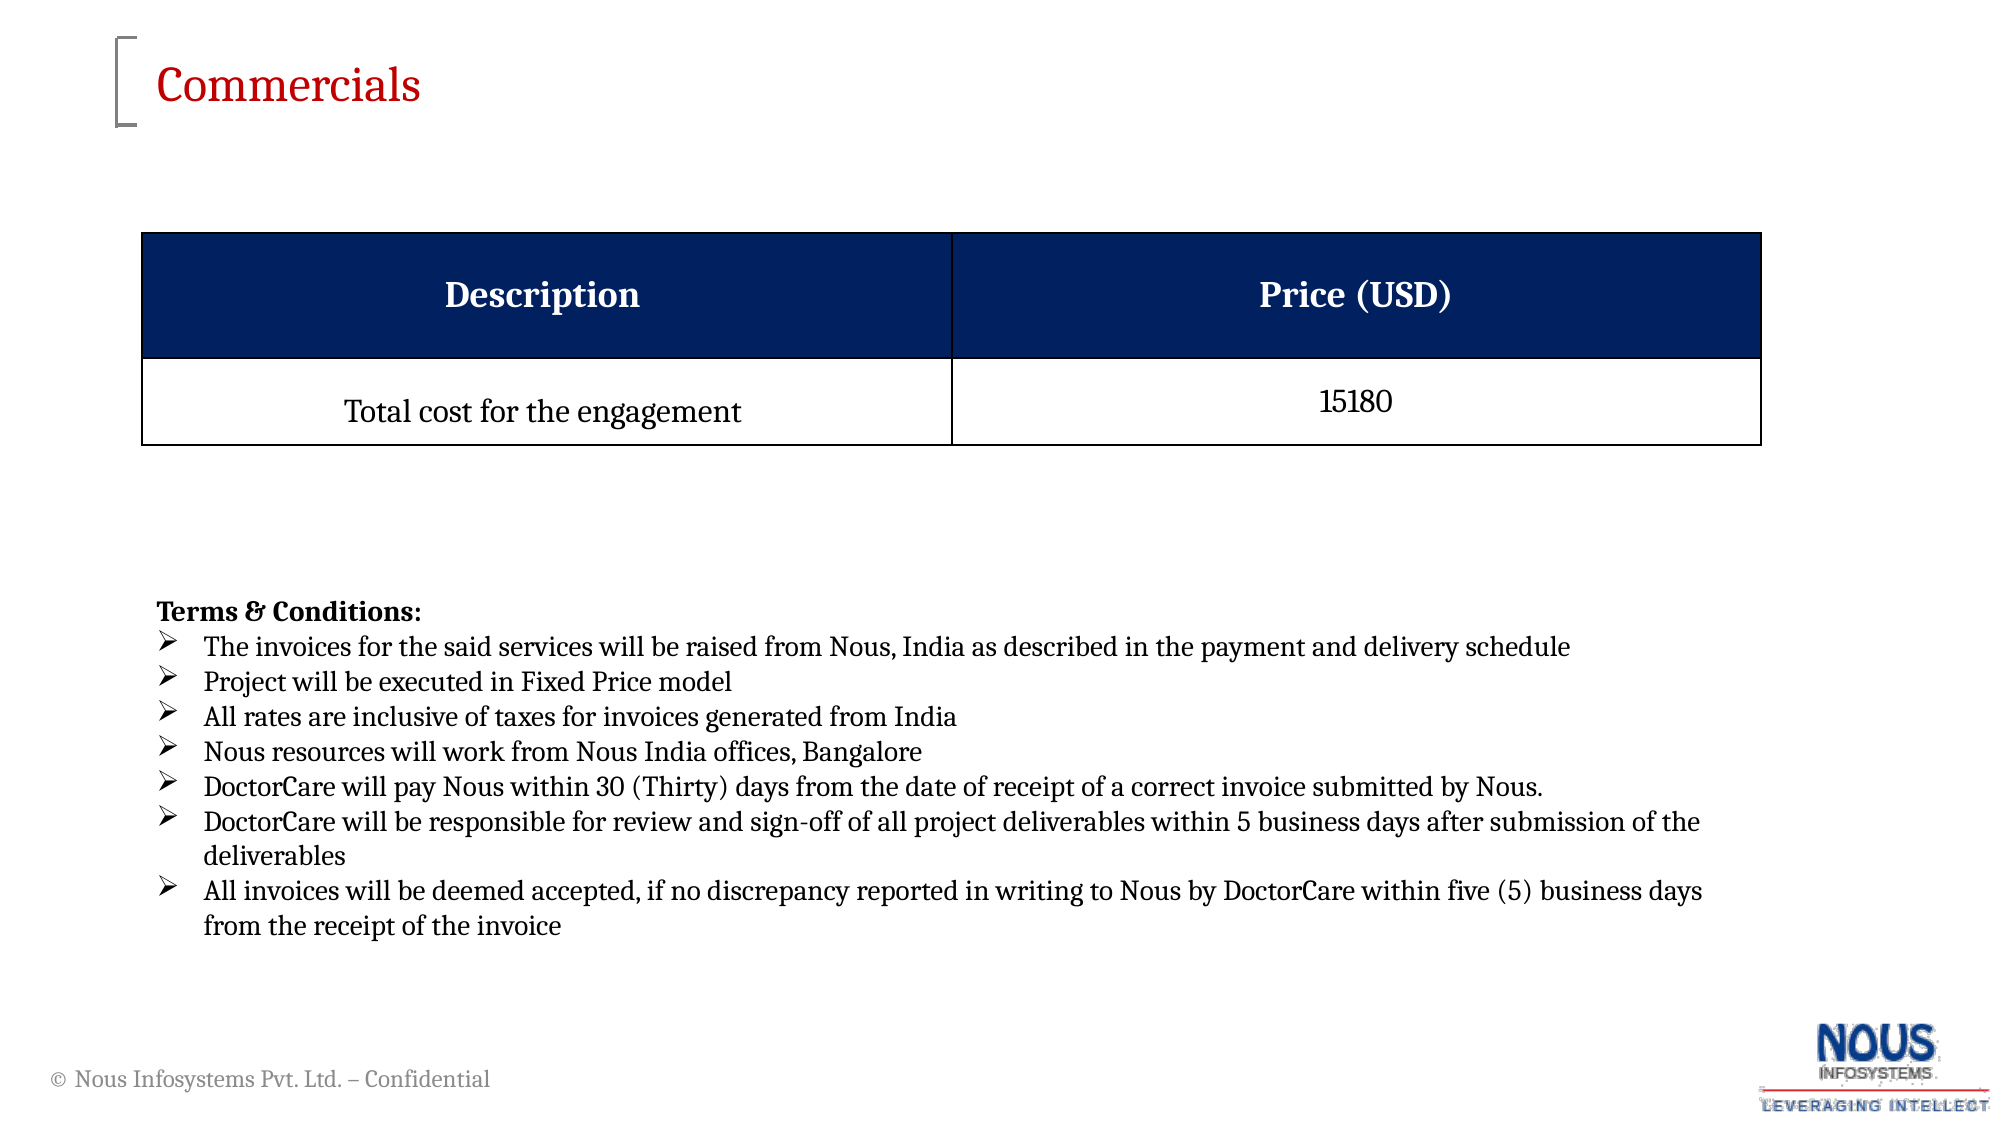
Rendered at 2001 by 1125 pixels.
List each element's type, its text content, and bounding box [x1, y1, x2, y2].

table_header Description [143, 234, 951, 357]
text_box Terms & Conditions: The invoices for the said services will be raised from Nous, India as described in the payment and delivery schedule Project will be executed in Fixed Price model All rates are inclusive of taxes for invoices generated from India Nous resources will work from Nous India offices, Bangalore DoctorCare will pay Nous within 30 (Thirty) days from the date of receipt of a correct invoice submitted by Nous. DoctorCare will be responsible for review and sign-off of all project deliverables within 5 business days after submission of the deliverables All invoices will be deemed accepted, if no discrepancy reported in writing to Nous by DoctorCare within five (5) business days from the receipt of the invoice [141, 584, 1762, 949]
table_cell Total cost for the engagement [143, 359, 951, 444]
table_header Price (USD) [953, 234, 1760, 357]
table_cell 15180 [953, 359, 1760, 444]
picture [1749, 1008, 2000, 1125]
title Commercials [142, 24, 1342, 138]
